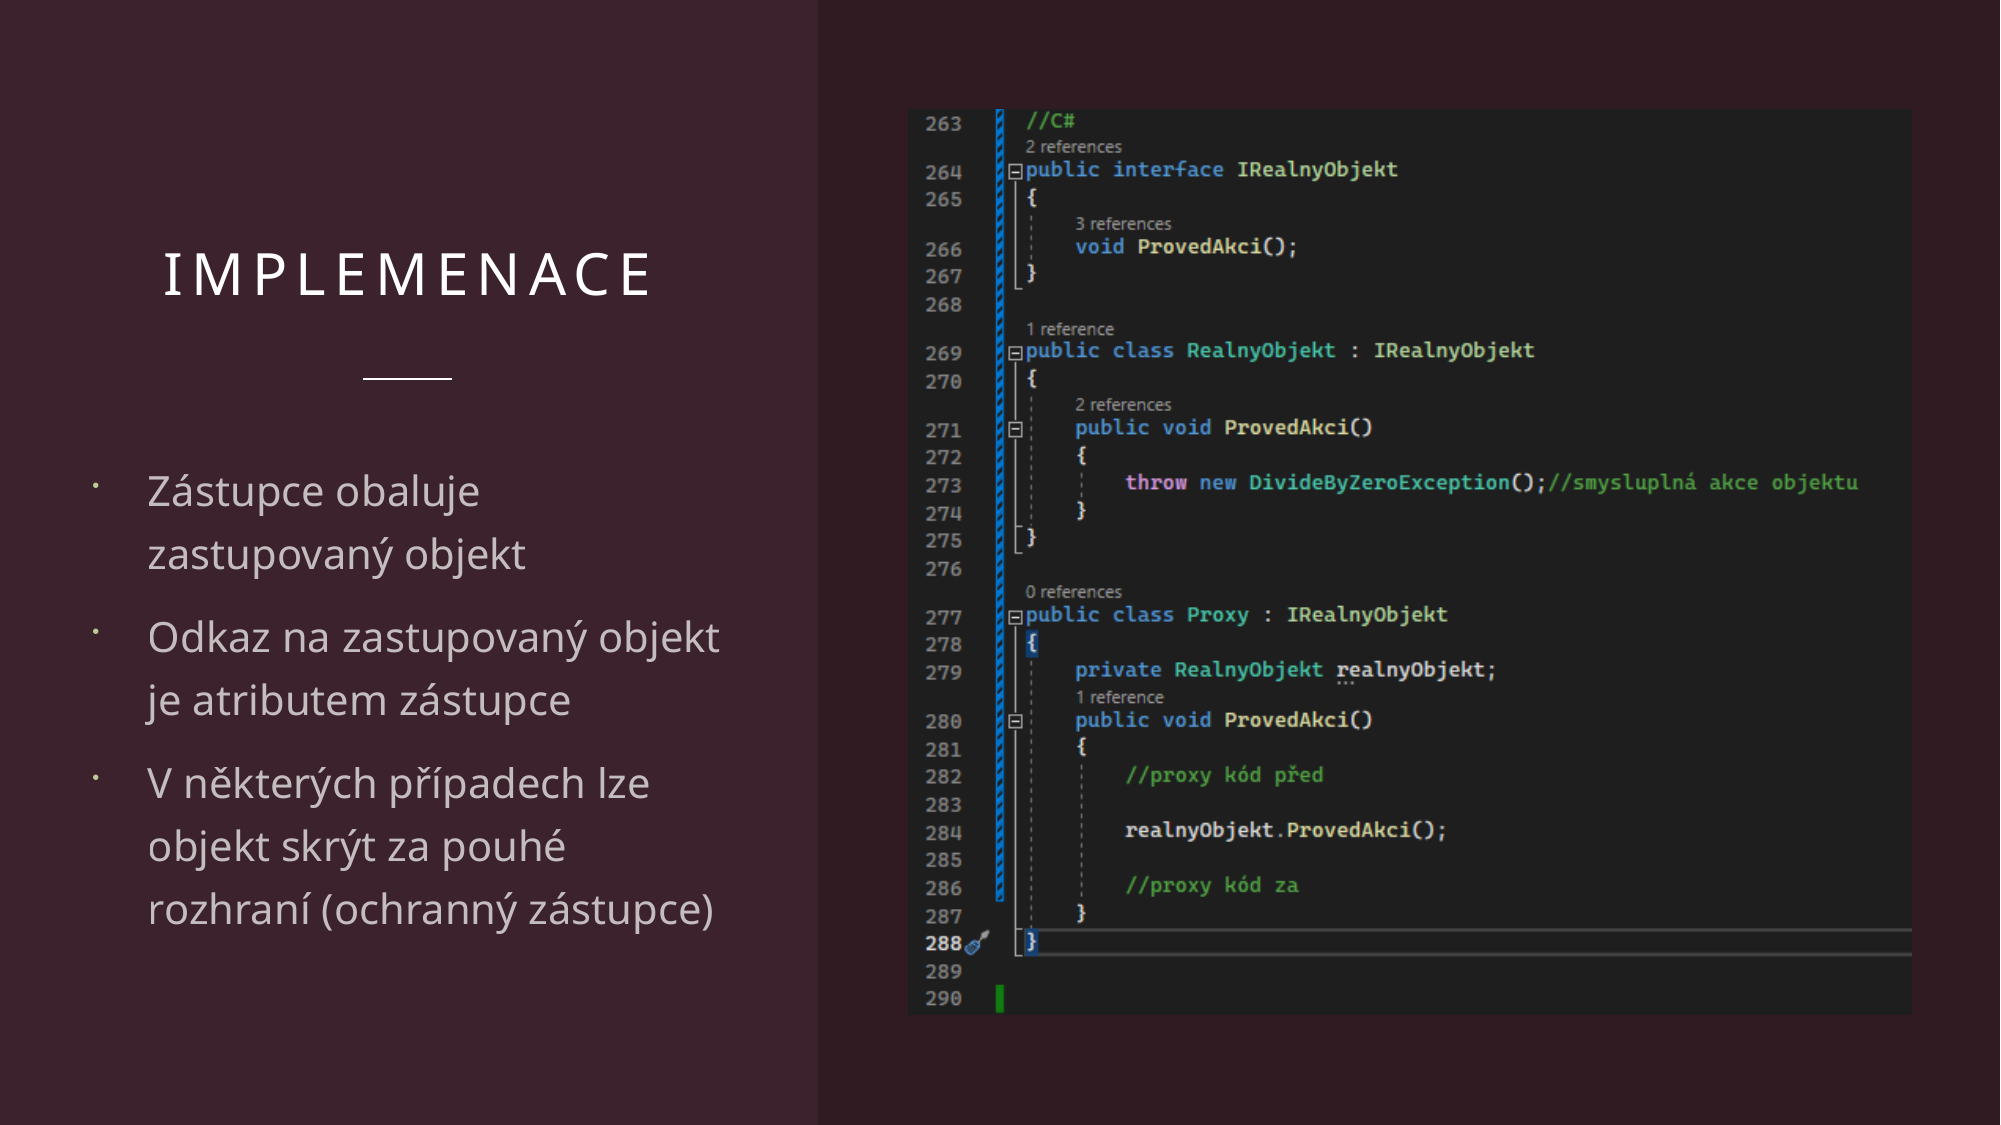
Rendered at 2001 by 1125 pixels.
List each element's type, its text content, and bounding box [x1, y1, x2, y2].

text_box [0, 0, 817, 1125]
text_box [817, 0, 2000, 1125]
picture [908, 109, 1912, 1016]
title IMPLEMENACE [88, 88, 727, 307]
list Zástupce obaluje zastupovaný objekt Odkaz na zastupovaný objekt je atributem zástupce V některých případech lze objekt skrýt za pouhé rozhraní (ochranný zástupce) [88, 452, 727, 947]
